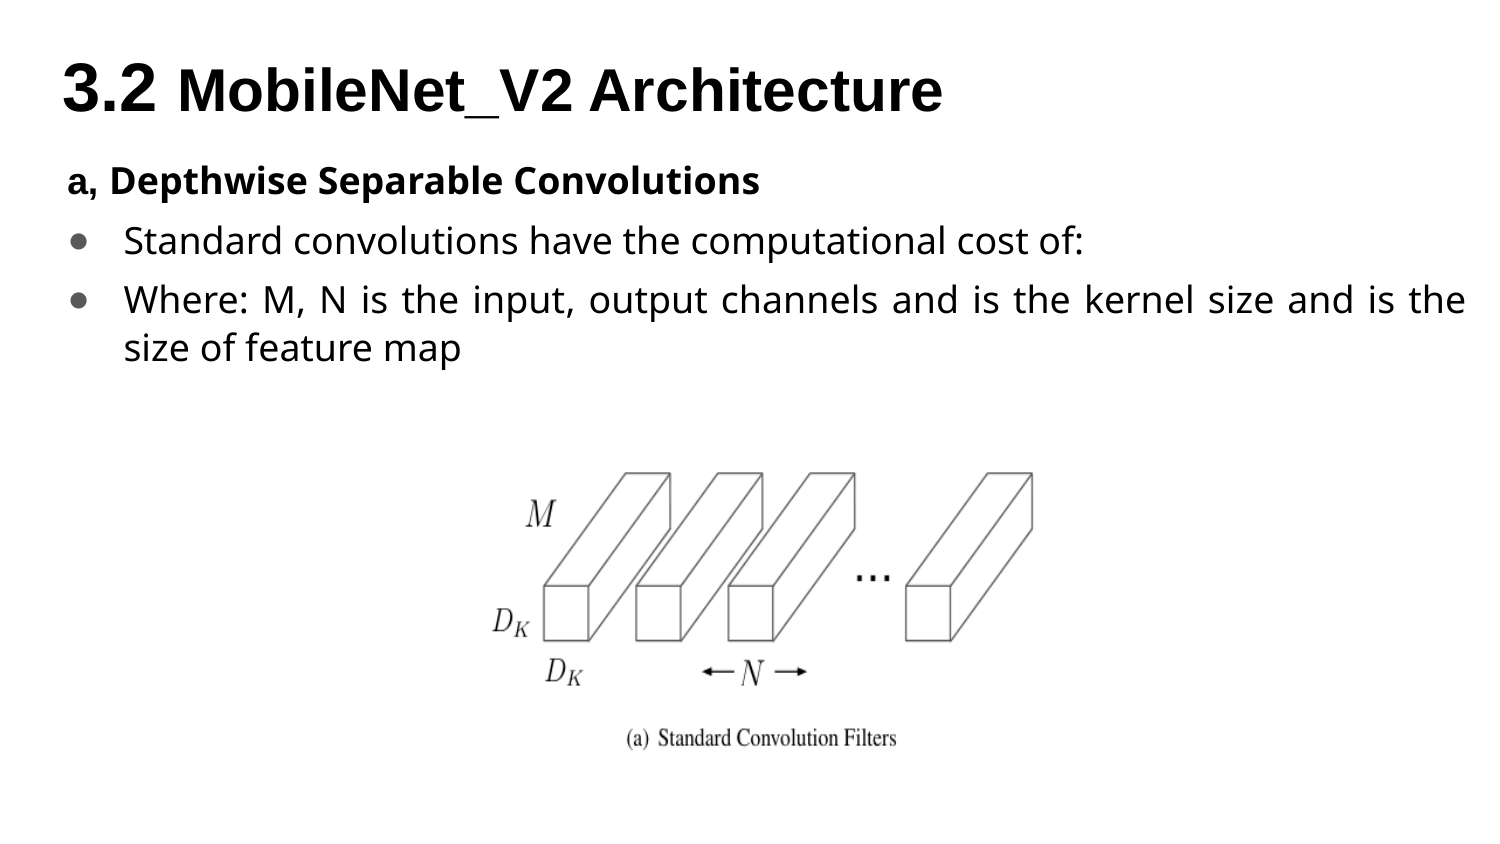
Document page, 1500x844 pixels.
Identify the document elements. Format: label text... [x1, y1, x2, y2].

text_box 3.2 MobileNet_V2 Architecture [0, 28, 1077, 234]
picture [461, 421, 1055, 776]
